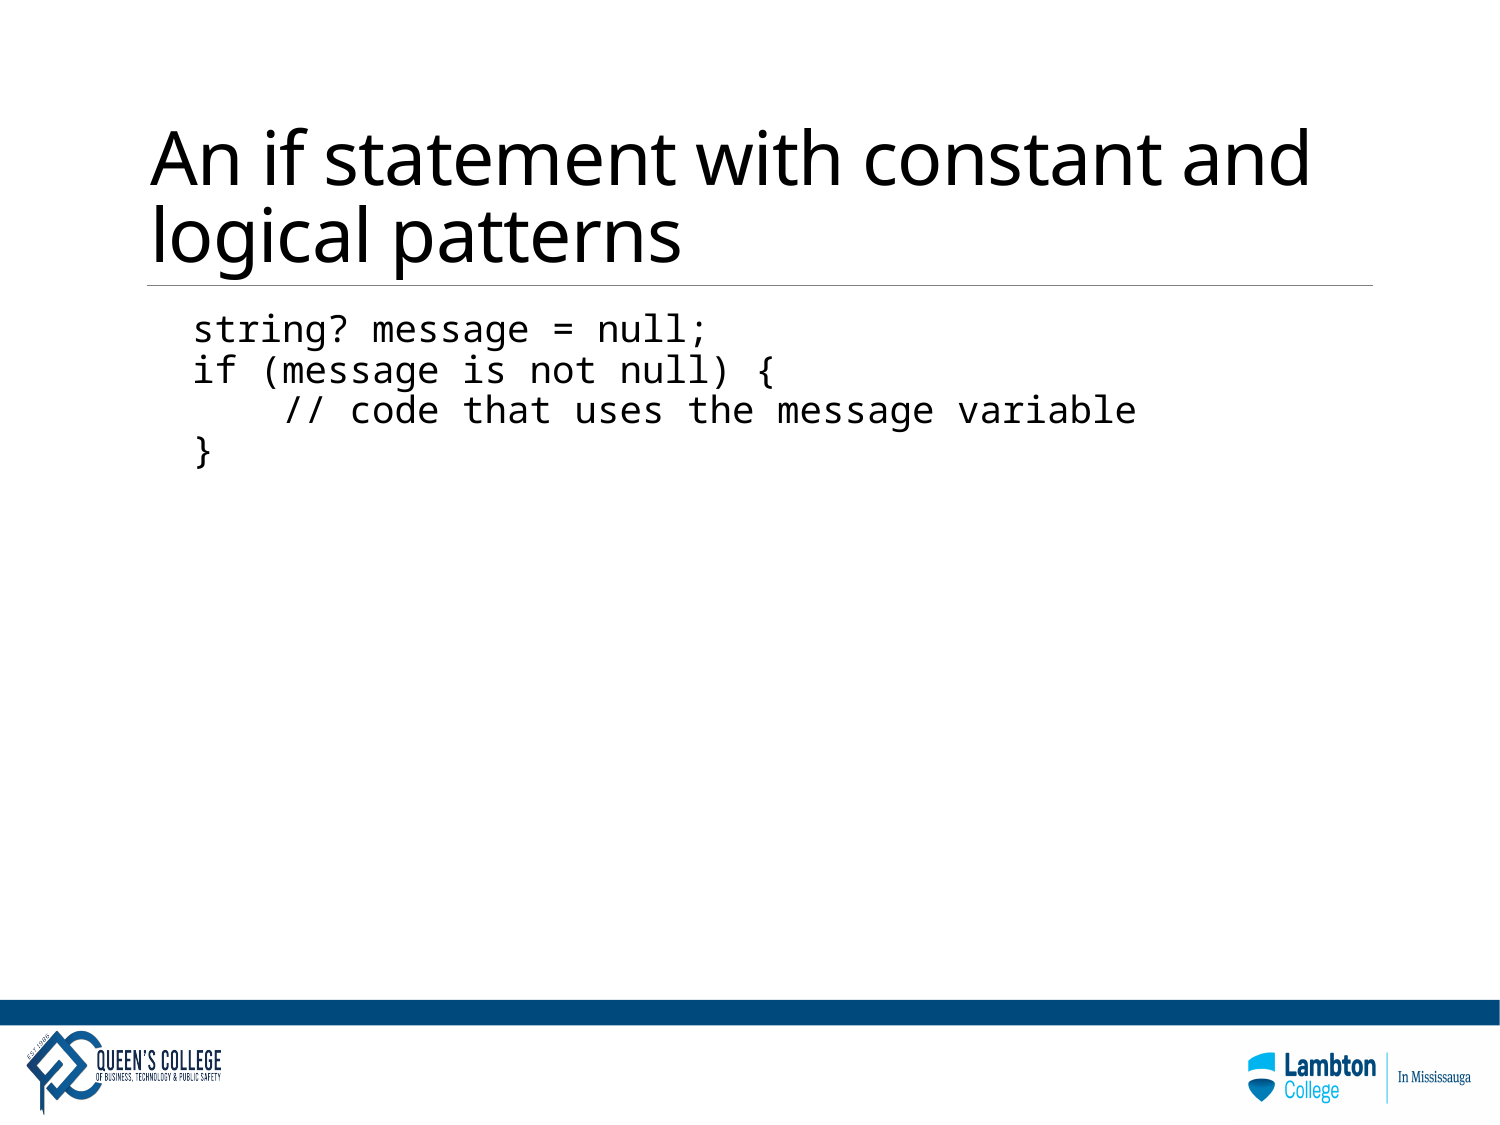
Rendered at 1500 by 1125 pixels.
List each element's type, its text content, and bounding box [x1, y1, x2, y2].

picture [1231, 1029, 1499, 1125]
list string? message = null; if (message is not null) { // code that uses the message variable } [135, 302, 1373, 963]
title An if statement with constant and logical patterns [135, 47, 1373, 285]
picture [26, 1030, 221, 1116]
